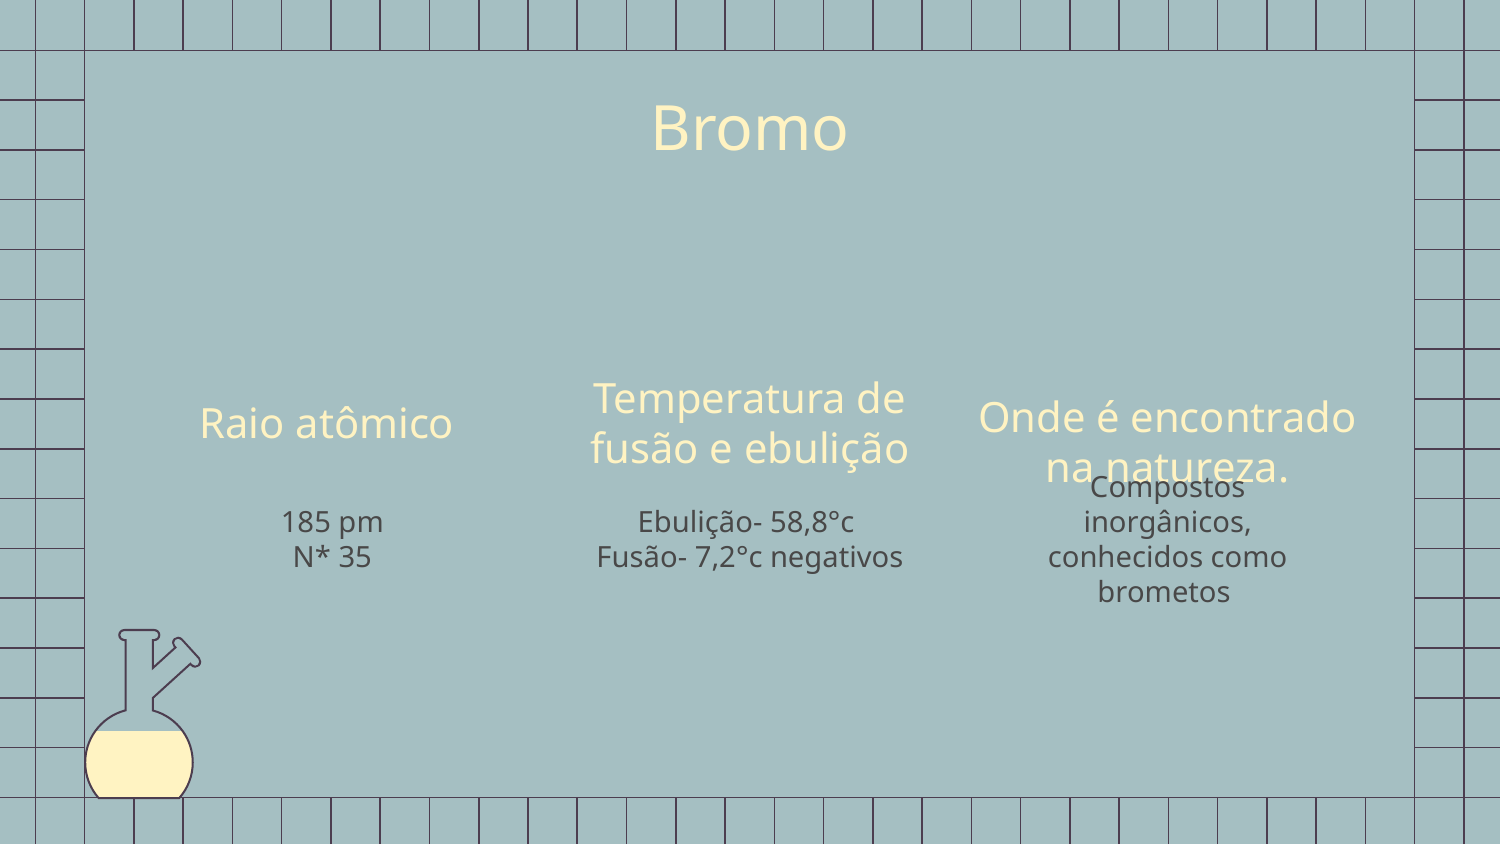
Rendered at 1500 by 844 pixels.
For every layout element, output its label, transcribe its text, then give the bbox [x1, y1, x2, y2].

subtitle 185 pm N* 35 [153, 483, 511, 593]
title Temperatura de fusão e ebulição [571, 385, 929, 458]
title Onde é encontrado na natureza. [958, 421, 1377, 460]
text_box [83, 628, 202, 800]
subtitle Ebulição- 58,8°c Fusão- 7,2°c negativos [571, 483, 929, 593]
subtitle Compostos inorgânicos, conhecidos como brometos [989, 483, 1347, 593]
title Raio atômico [153, 385, 511, 458]
title Bromo [118, 72, 1382, 167]
